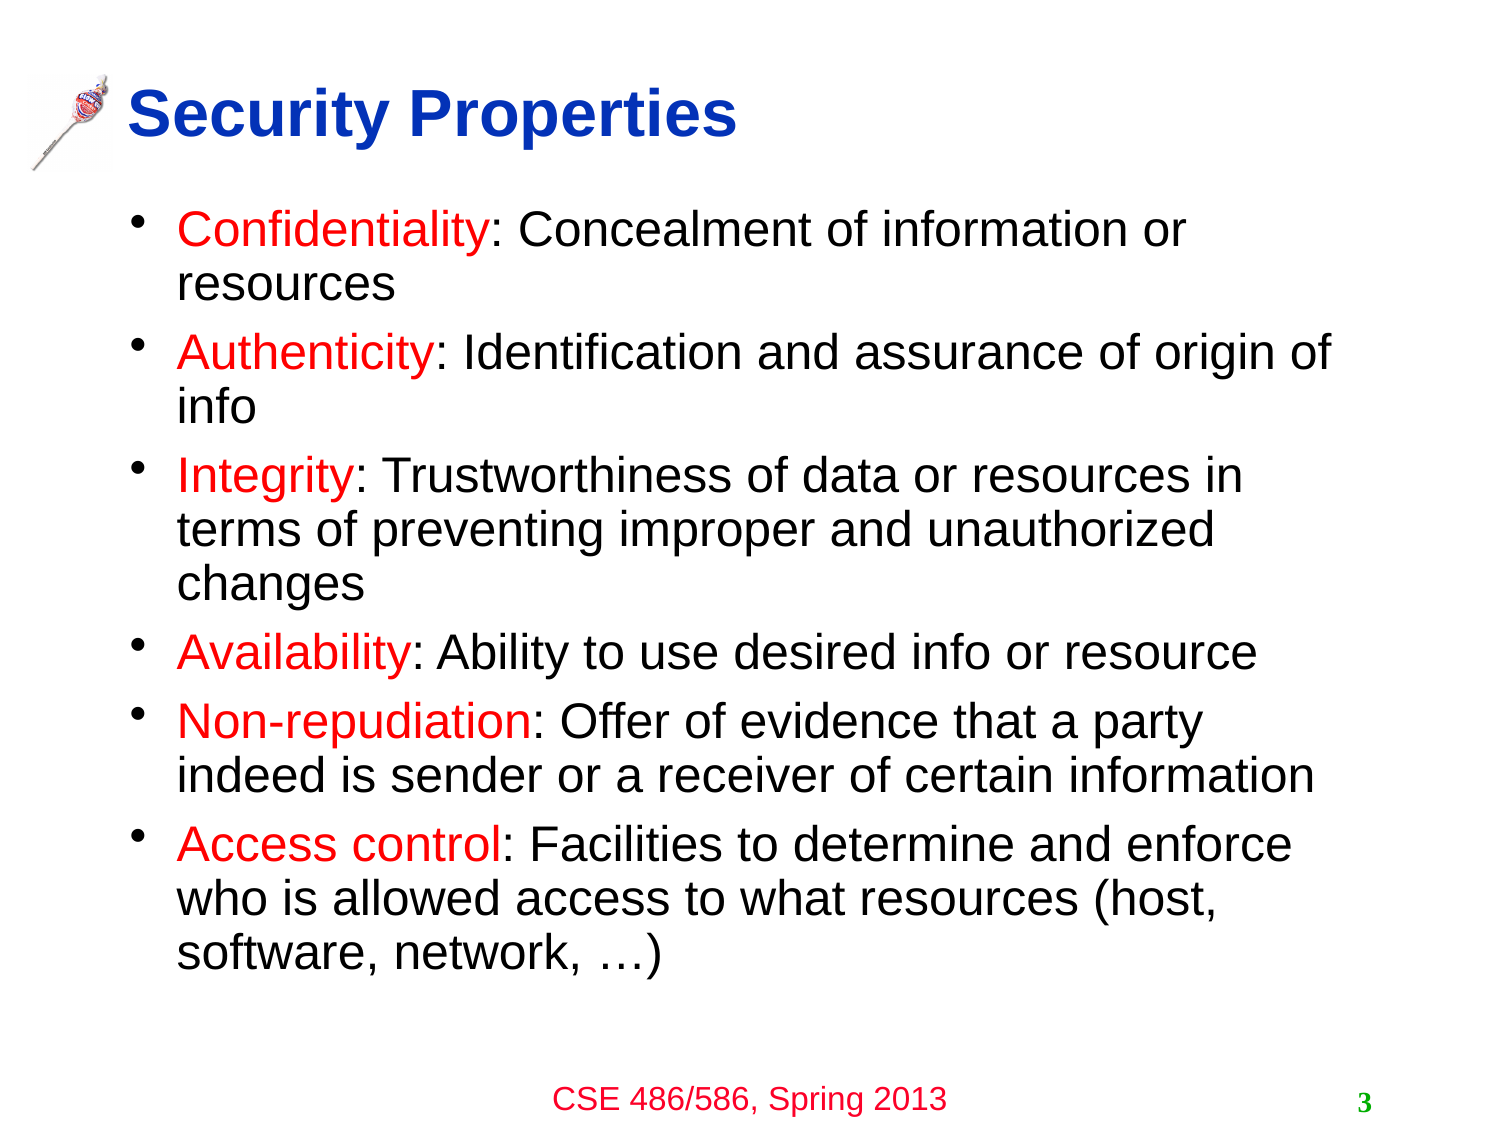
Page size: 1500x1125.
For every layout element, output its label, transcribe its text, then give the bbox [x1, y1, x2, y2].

title Security Properties [112, 53, 1310, 176]
list Confidentiality: Concealment of information or resources Authenticity: Identification and assurance of origin of info Integrity: Trustworthiness of data or resources in terms of preventing improper and unauthorized changes Availability: Ability to use desired info or resource Non-repudiation: Offer of evidence that a party indeed is sender or a receiver of certain information Access control: Facilities to determine and enforce who is allowed access to what resources (host, software, network, …) [114, 195, 1376, 1005]
slide_number 3 [1074, 1076, 1388, 1125]
picture [27, 74, 113, 172]
